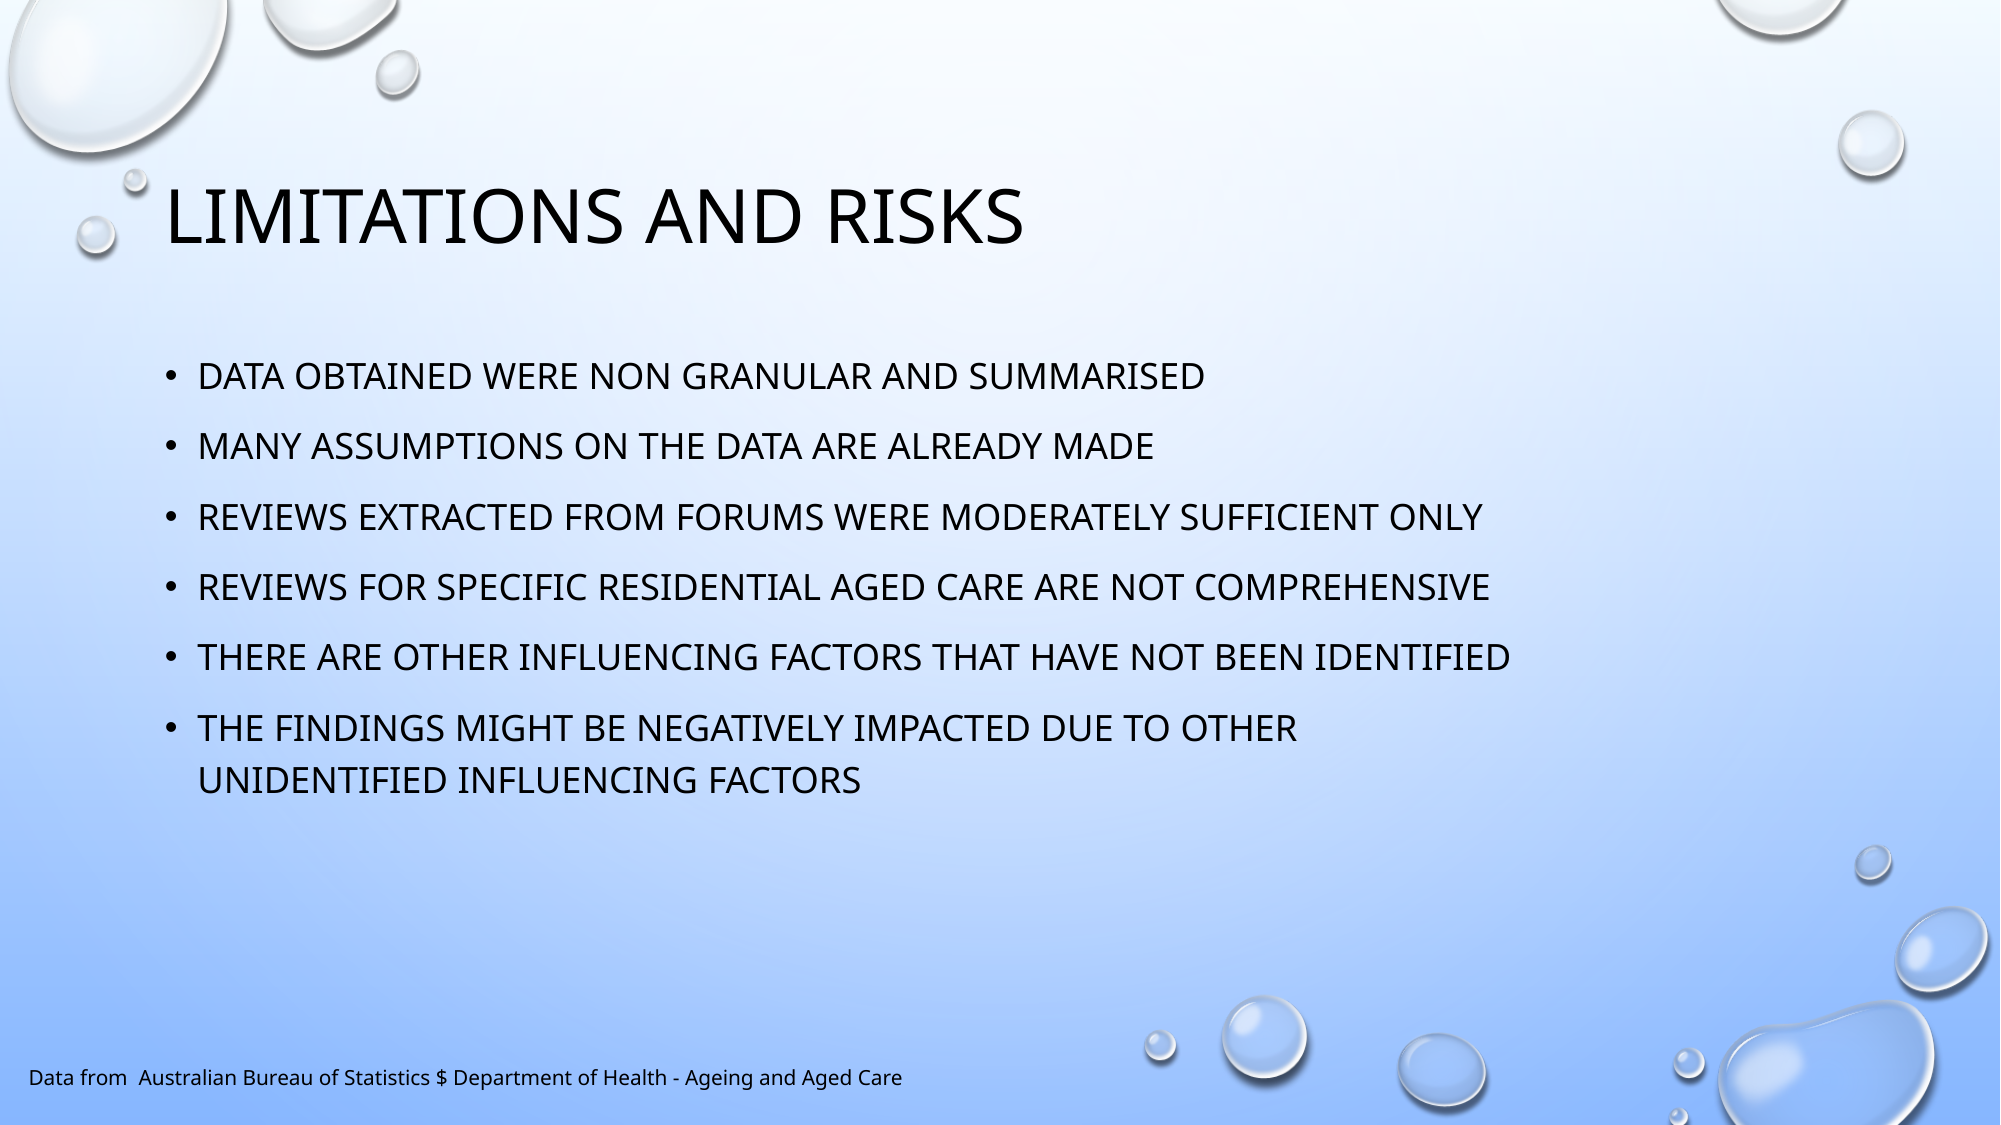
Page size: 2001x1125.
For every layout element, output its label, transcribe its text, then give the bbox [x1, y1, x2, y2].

picture [0, 0, 2000, 1125]
text_box Data obtained were non granular and summarised Many Assumptions on the data are already made Reviews extracted from forums were moderately sufficient only Reviews for specific residential aged care are not comprehensive There are other influencing factors that have not been identified The findings might be negatively impacted due to other unidentified influencing factors [149, 336, 1534, 896]
footer Data from Australian Bureau of Statistics $ Department of Health - Ageing and Aged Care [13, 1047, 1109, 1108]
title Limitations and risks [149, 101, 1851, 337]
